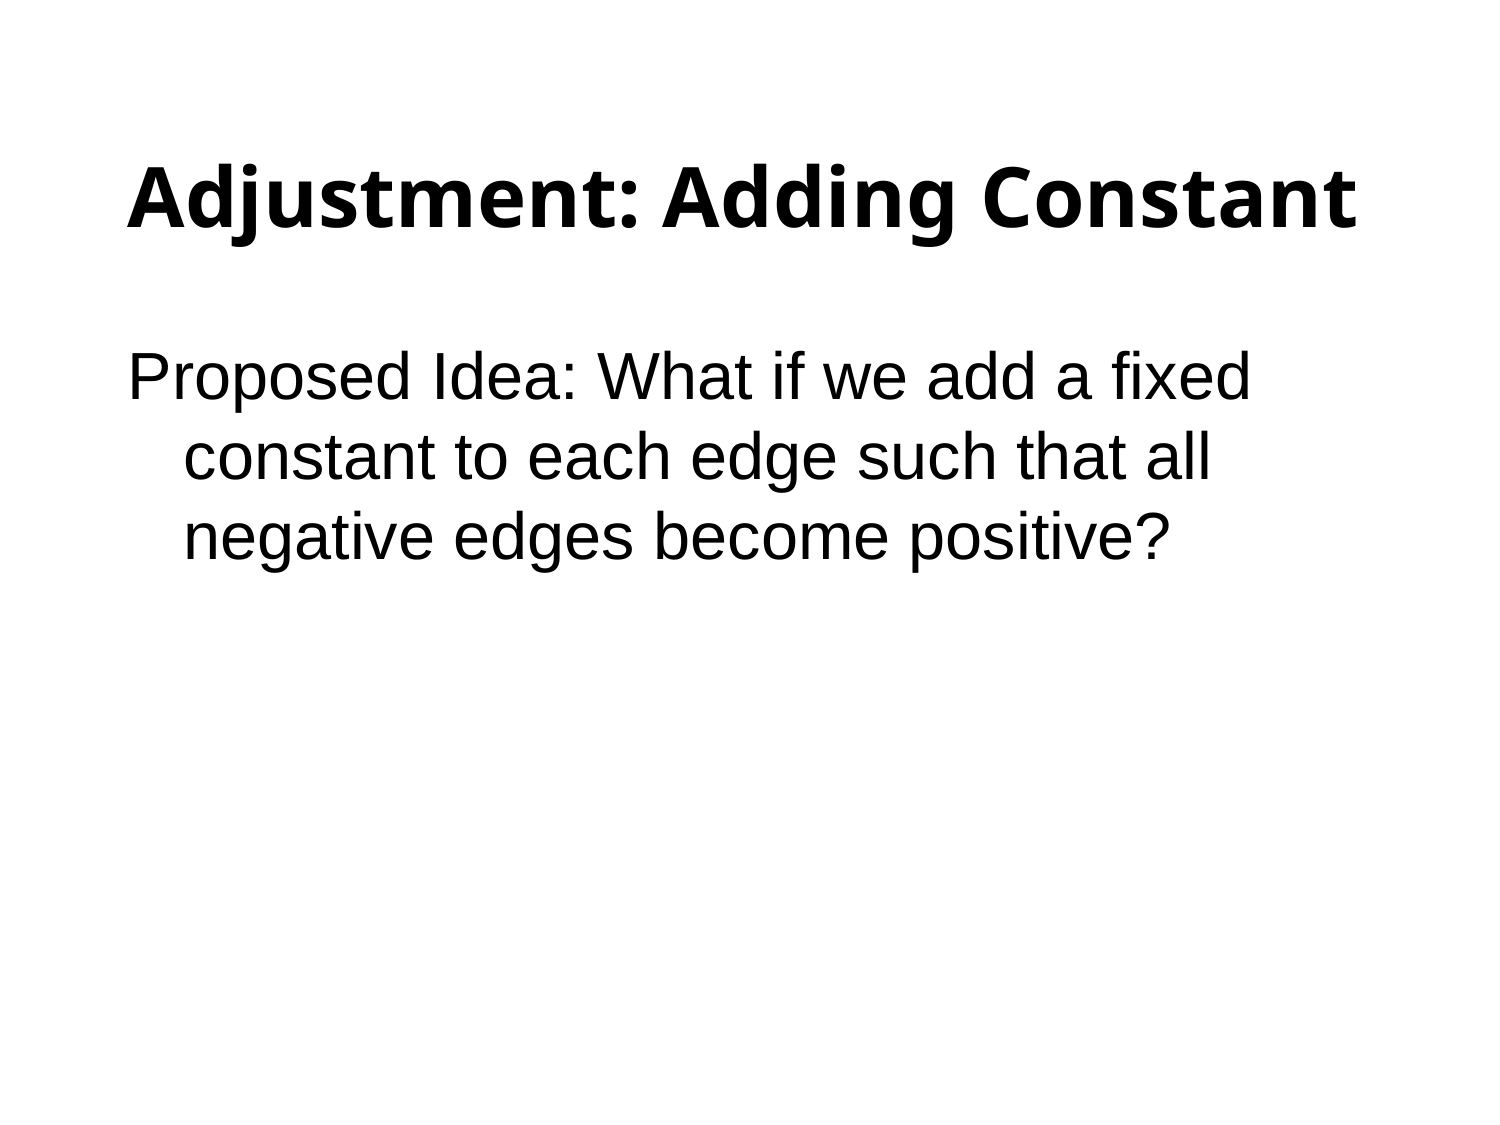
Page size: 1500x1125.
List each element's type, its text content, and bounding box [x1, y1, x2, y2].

title Adjustment: Adding Constant [112, 100, 1388, 288]
list Proposed Idea: What if we add a fixed constant to each edge such that all negative edges become positive? [112, 325, 1388, 1001]
